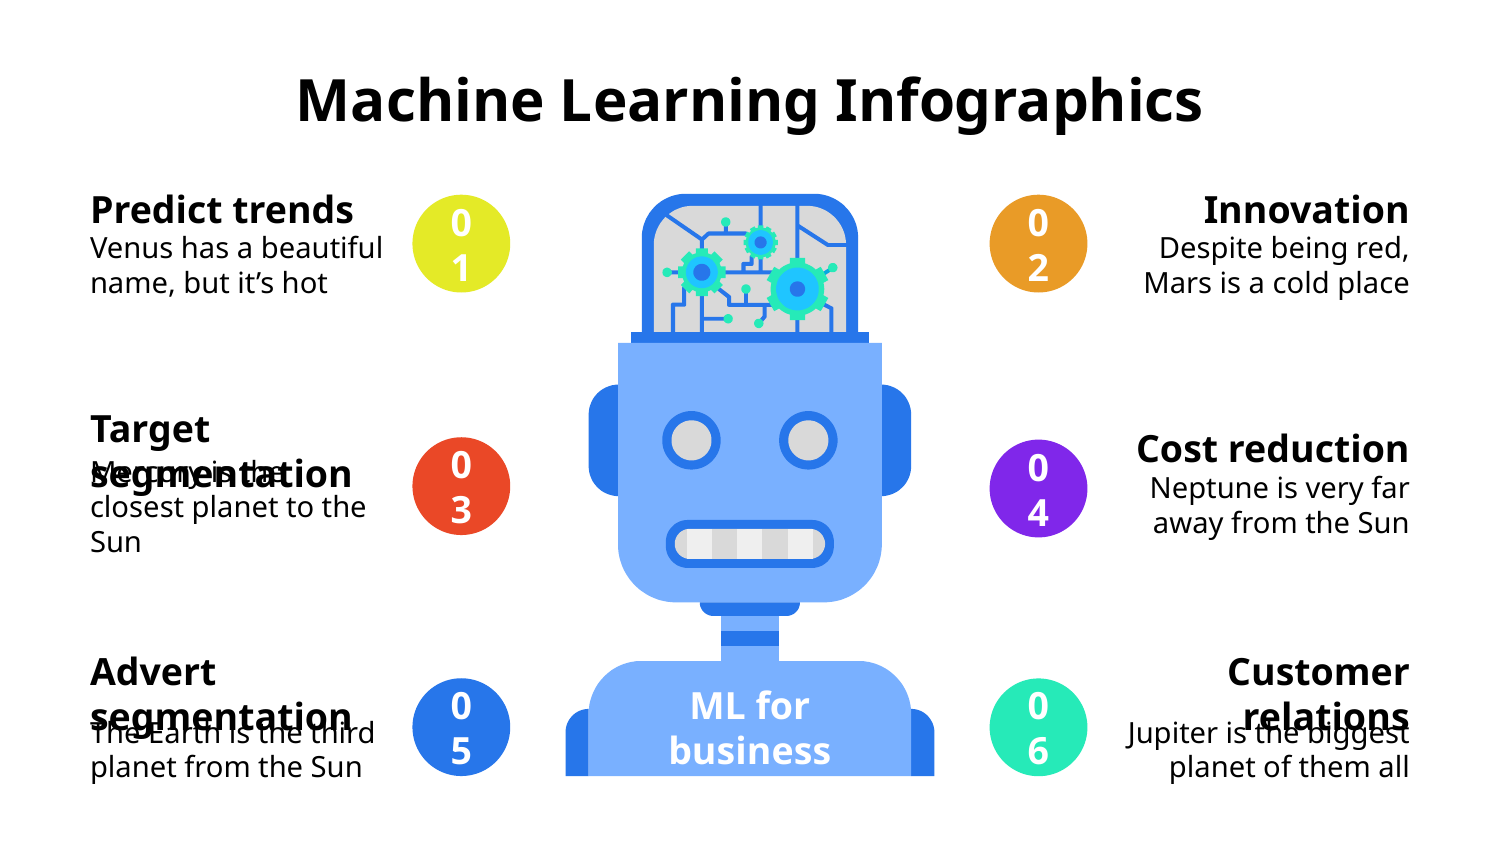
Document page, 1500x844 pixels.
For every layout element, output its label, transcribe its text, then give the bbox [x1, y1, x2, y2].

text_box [989, 420, 1426, 538]
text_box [989, 665, 1426, 777]
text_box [74, 665, 511, 777]
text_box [565, 193, 935, 777]
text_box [989, 181, 1426, 293]
title Machine Learning Infographics [75, 67, 1425, 129]
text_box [74, 422, 511, 536]
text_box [74, 181, 511, 293]
